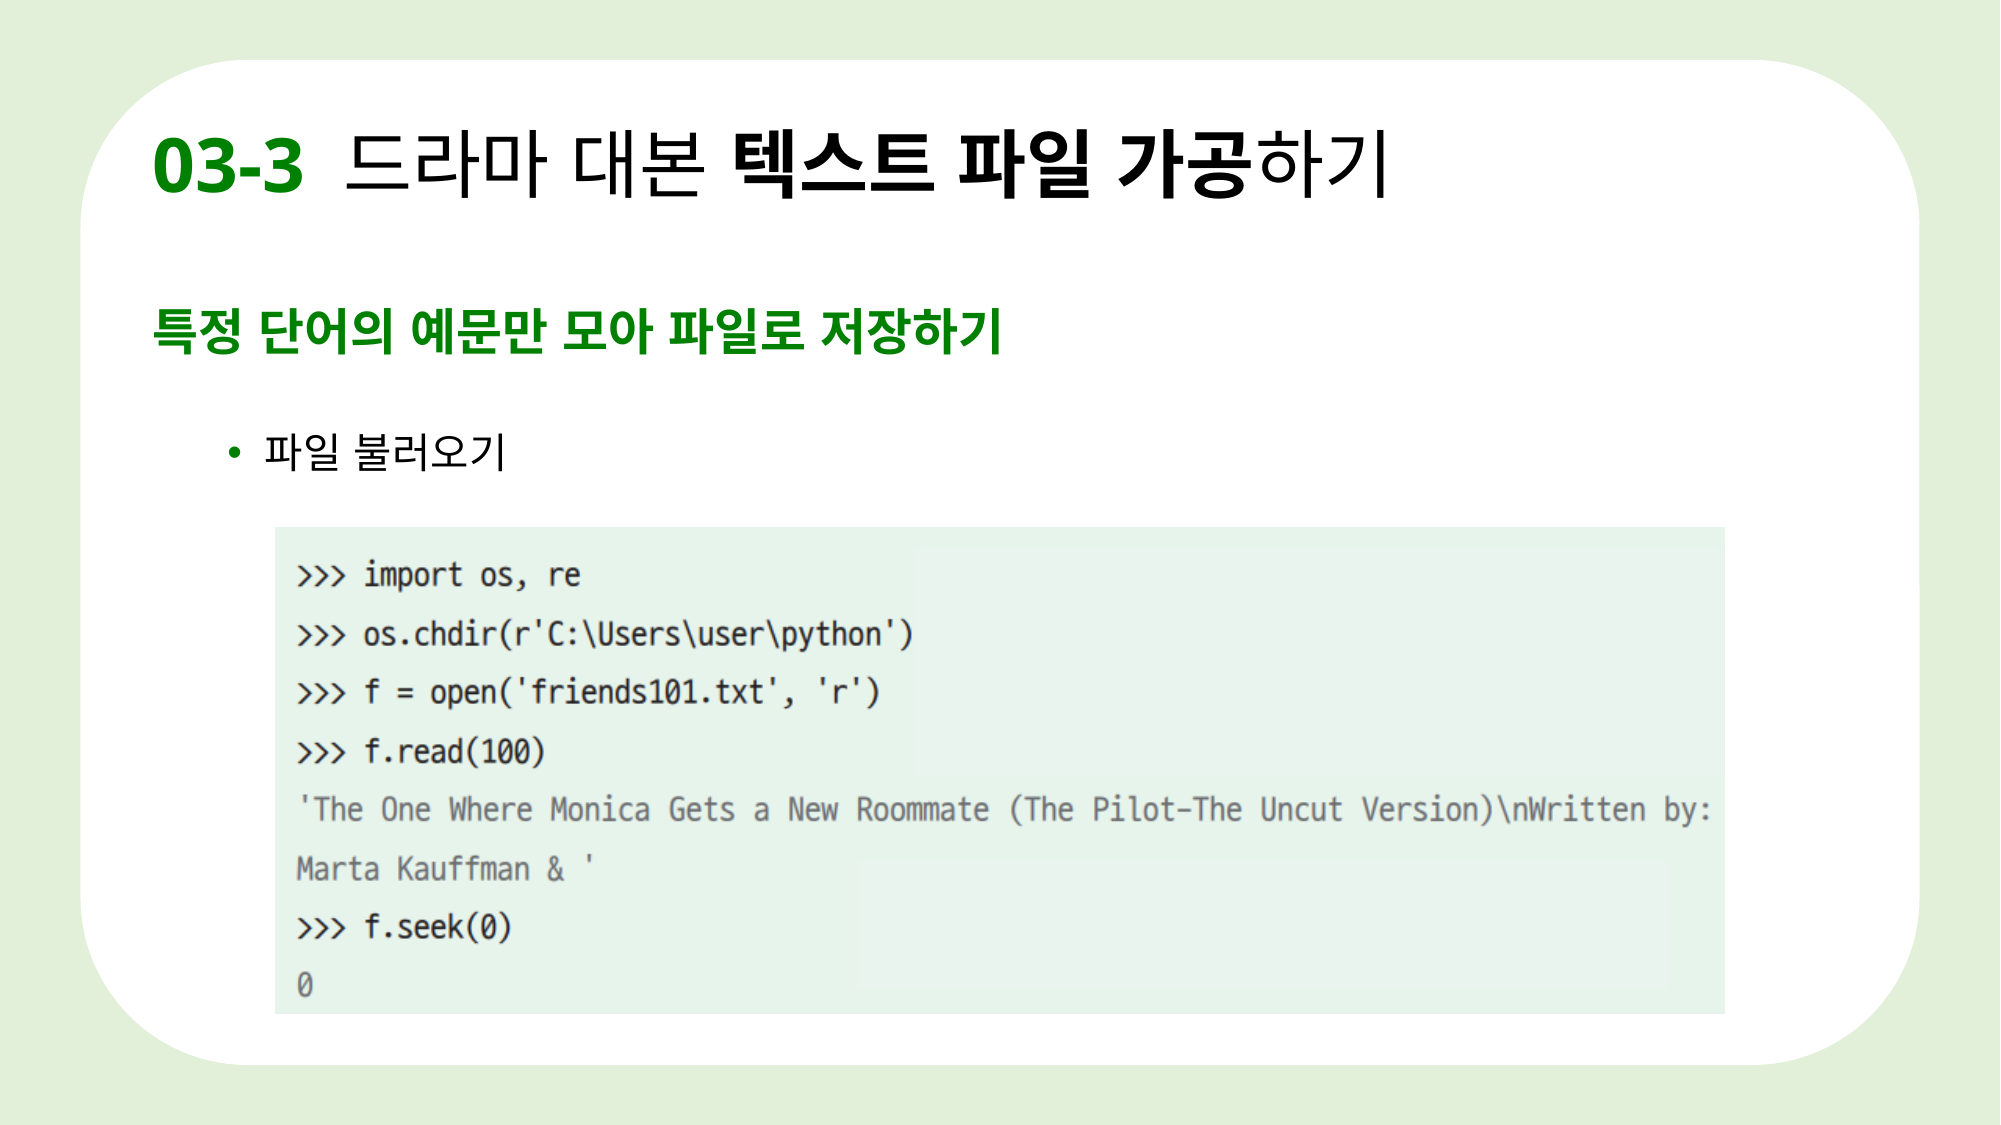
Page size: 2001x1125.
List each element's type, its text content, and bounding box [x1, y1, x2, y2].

title 03-3 드라마 대본 텍스트 파일 가공하기 [137, 59, 1863, 278]
picture [275, 527, 1725, 1014]
list 특정 단어의 예문만 모아 파일로 저장하기 파일 불러오기 [137, 299, 1863, 1014]
